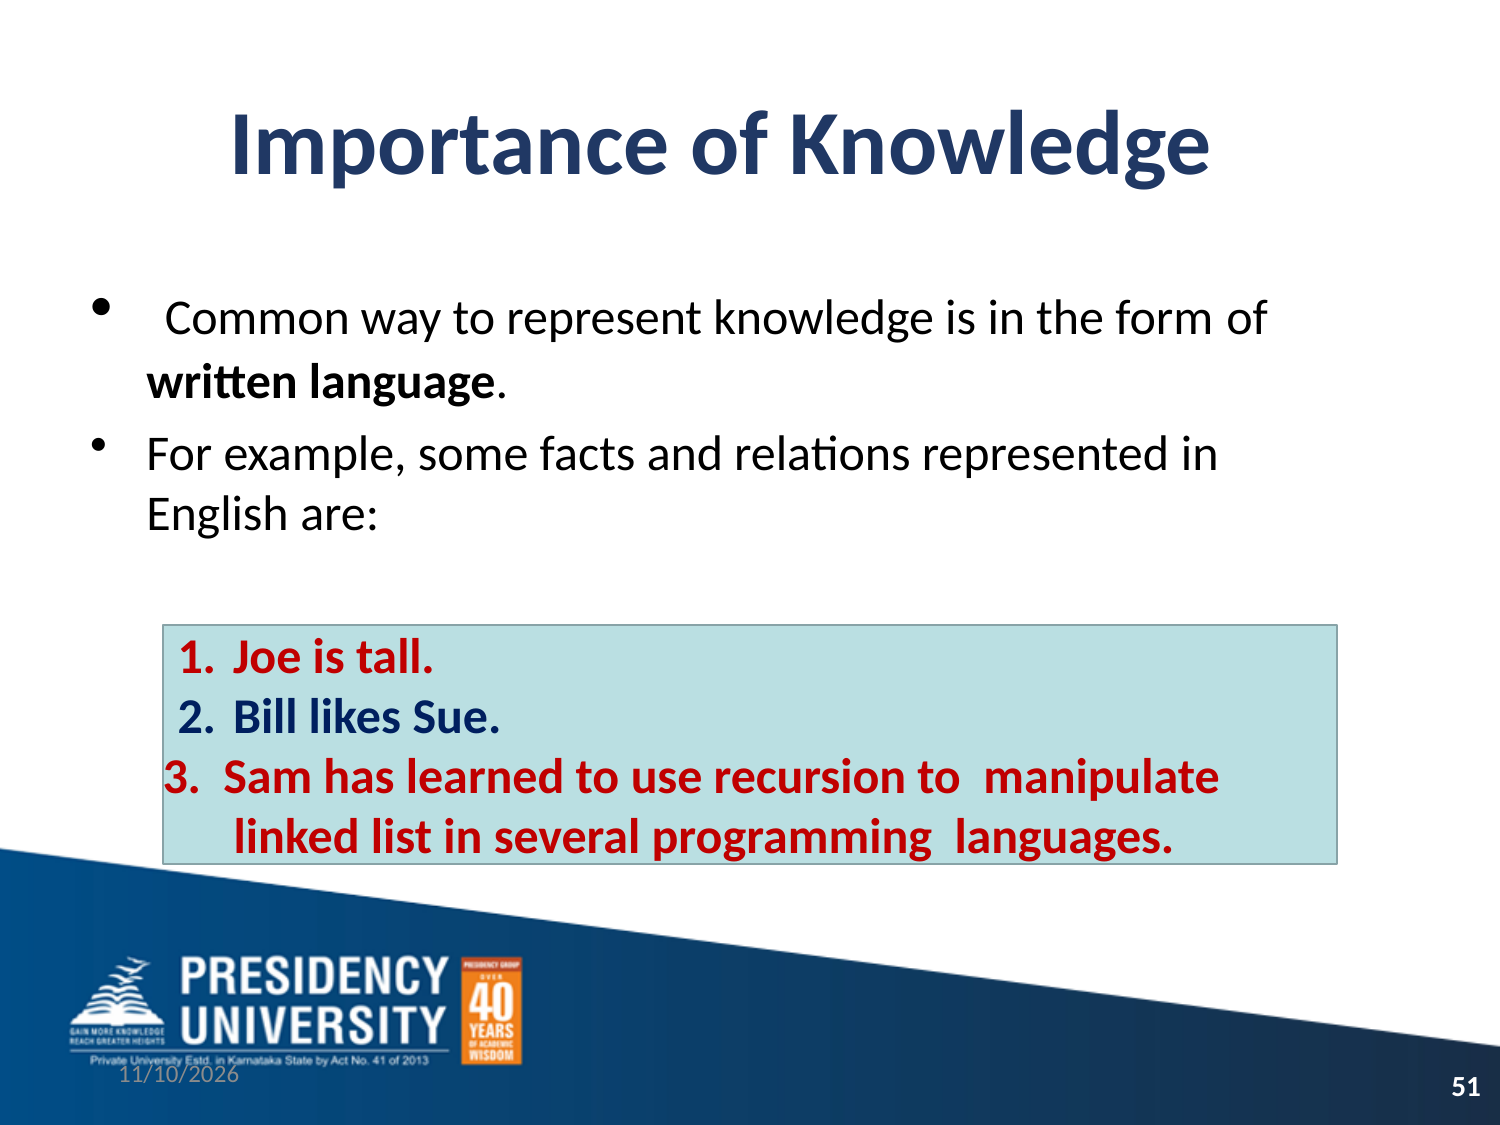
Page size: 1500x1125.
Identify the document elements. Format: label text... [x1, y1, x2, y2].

text_box Common way to represent knowledge is in the form of written language. For example, some facts and relations represented in English are: [87, 278, 1363, 541]
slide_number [103, 1042, 441, 1103]
picture [0, 845, 1500, 1125]
title Importance of Knowledge [227, 41, 1273, 232]
slide_number 51 [1158, 1054, 1496, 1115]
text_box Joe is tall. Bill likes Sue. Sam has learned to use recursion to manipulate linked list in several programming languages. [162, 624, 1338, 864]
